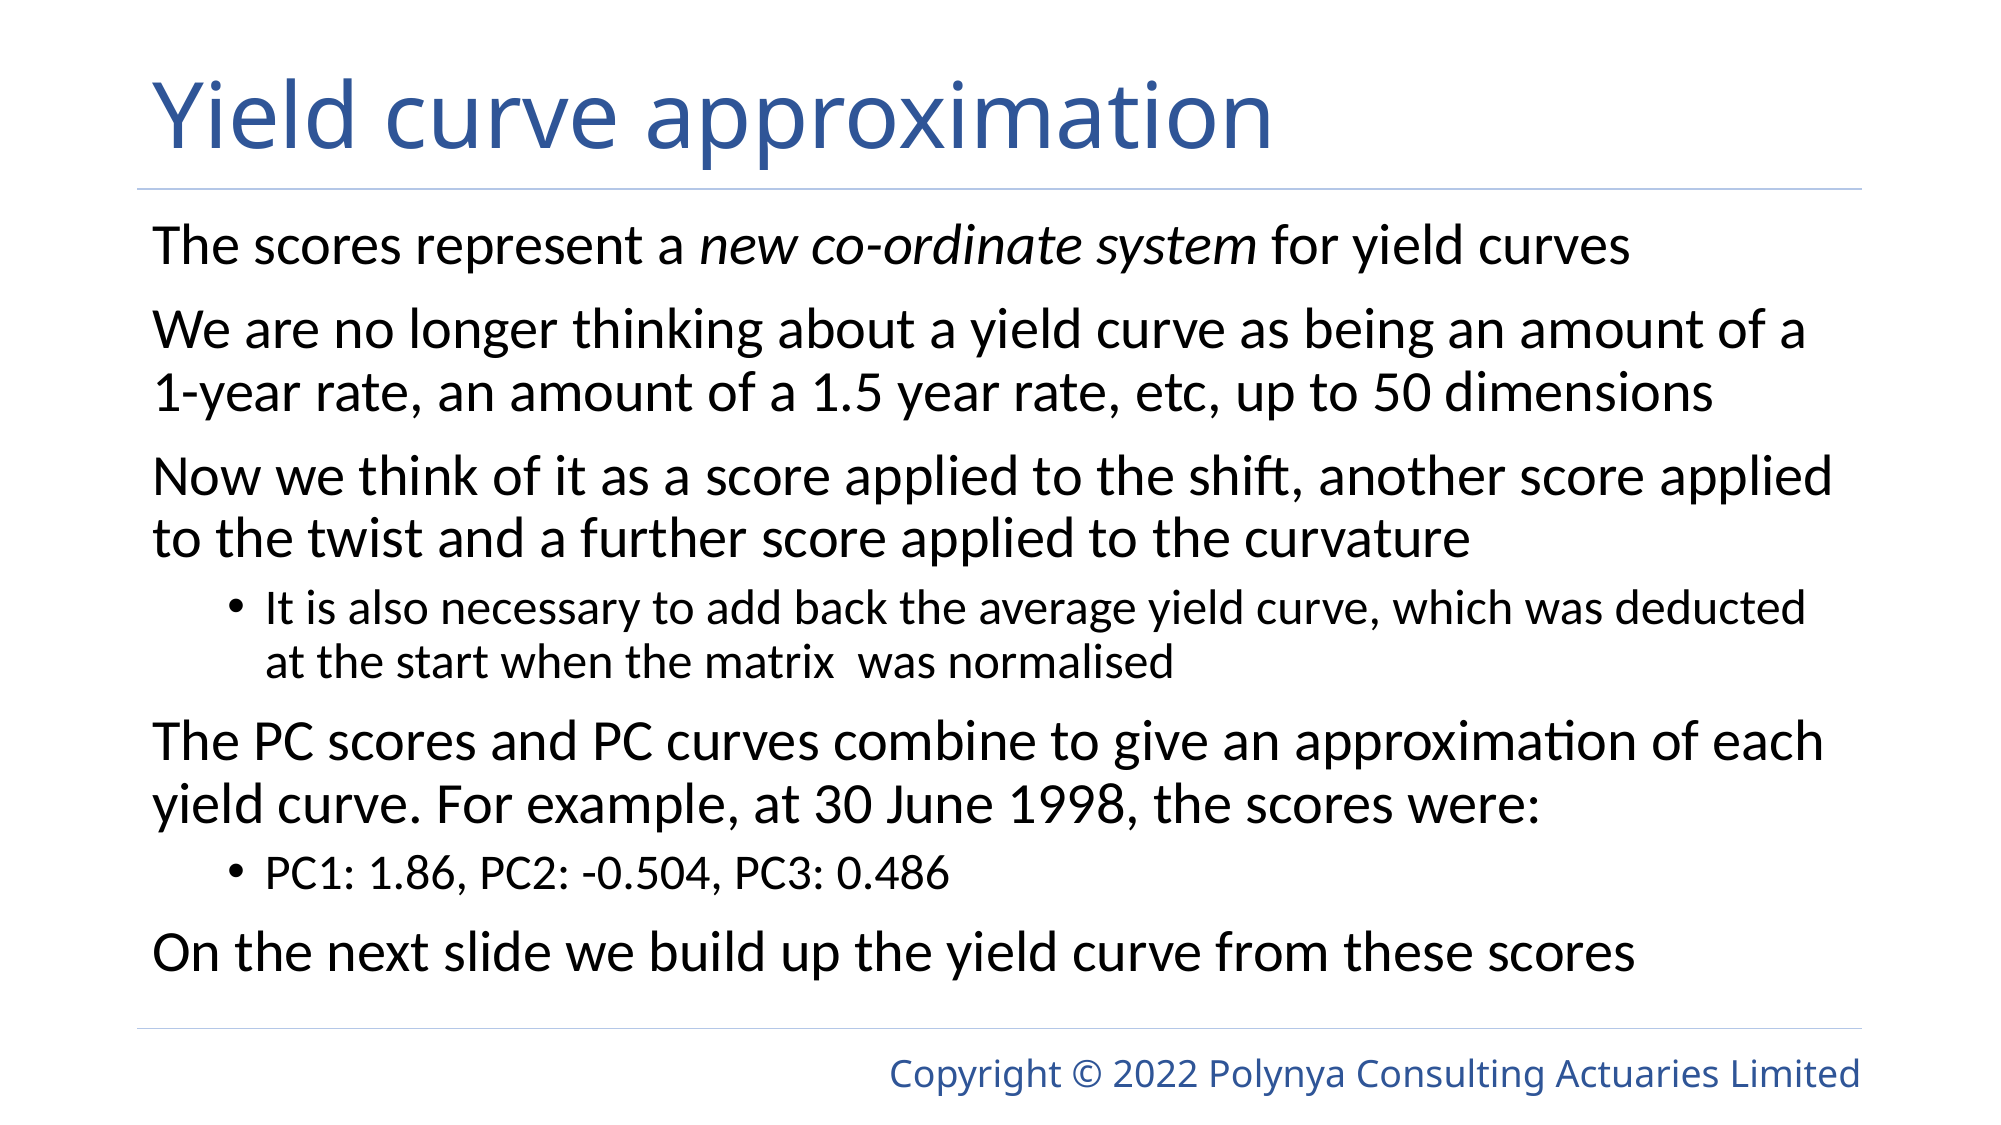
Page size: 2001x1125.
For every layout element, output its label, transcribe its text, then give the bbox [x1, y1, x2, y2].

title Yield curve approximation [137, 59, 1863, 178]
list The scores represent a new co-ordinate system for yield curves We are no longer thinking about a yield curve as being an amount of a 1-year rate, an amount of a 1.5 year rate, etc, up to 50 dimensions Now we think of it as a score applied to the shift, another score applied to the twist and a further score applied to the curvature It is also necessary to add back the average yield curve, which was deducted at the start when the matrix was normalised The PC scores and PC curves combine to give an approximation of each yield curve. For example, at 30 June 1998, the scores were: PC1: 1.86, PC2: -0.504, PC3: 0.486 On the next slide we build up the yield curve from these scores [137, 206, 1863, 1020]
